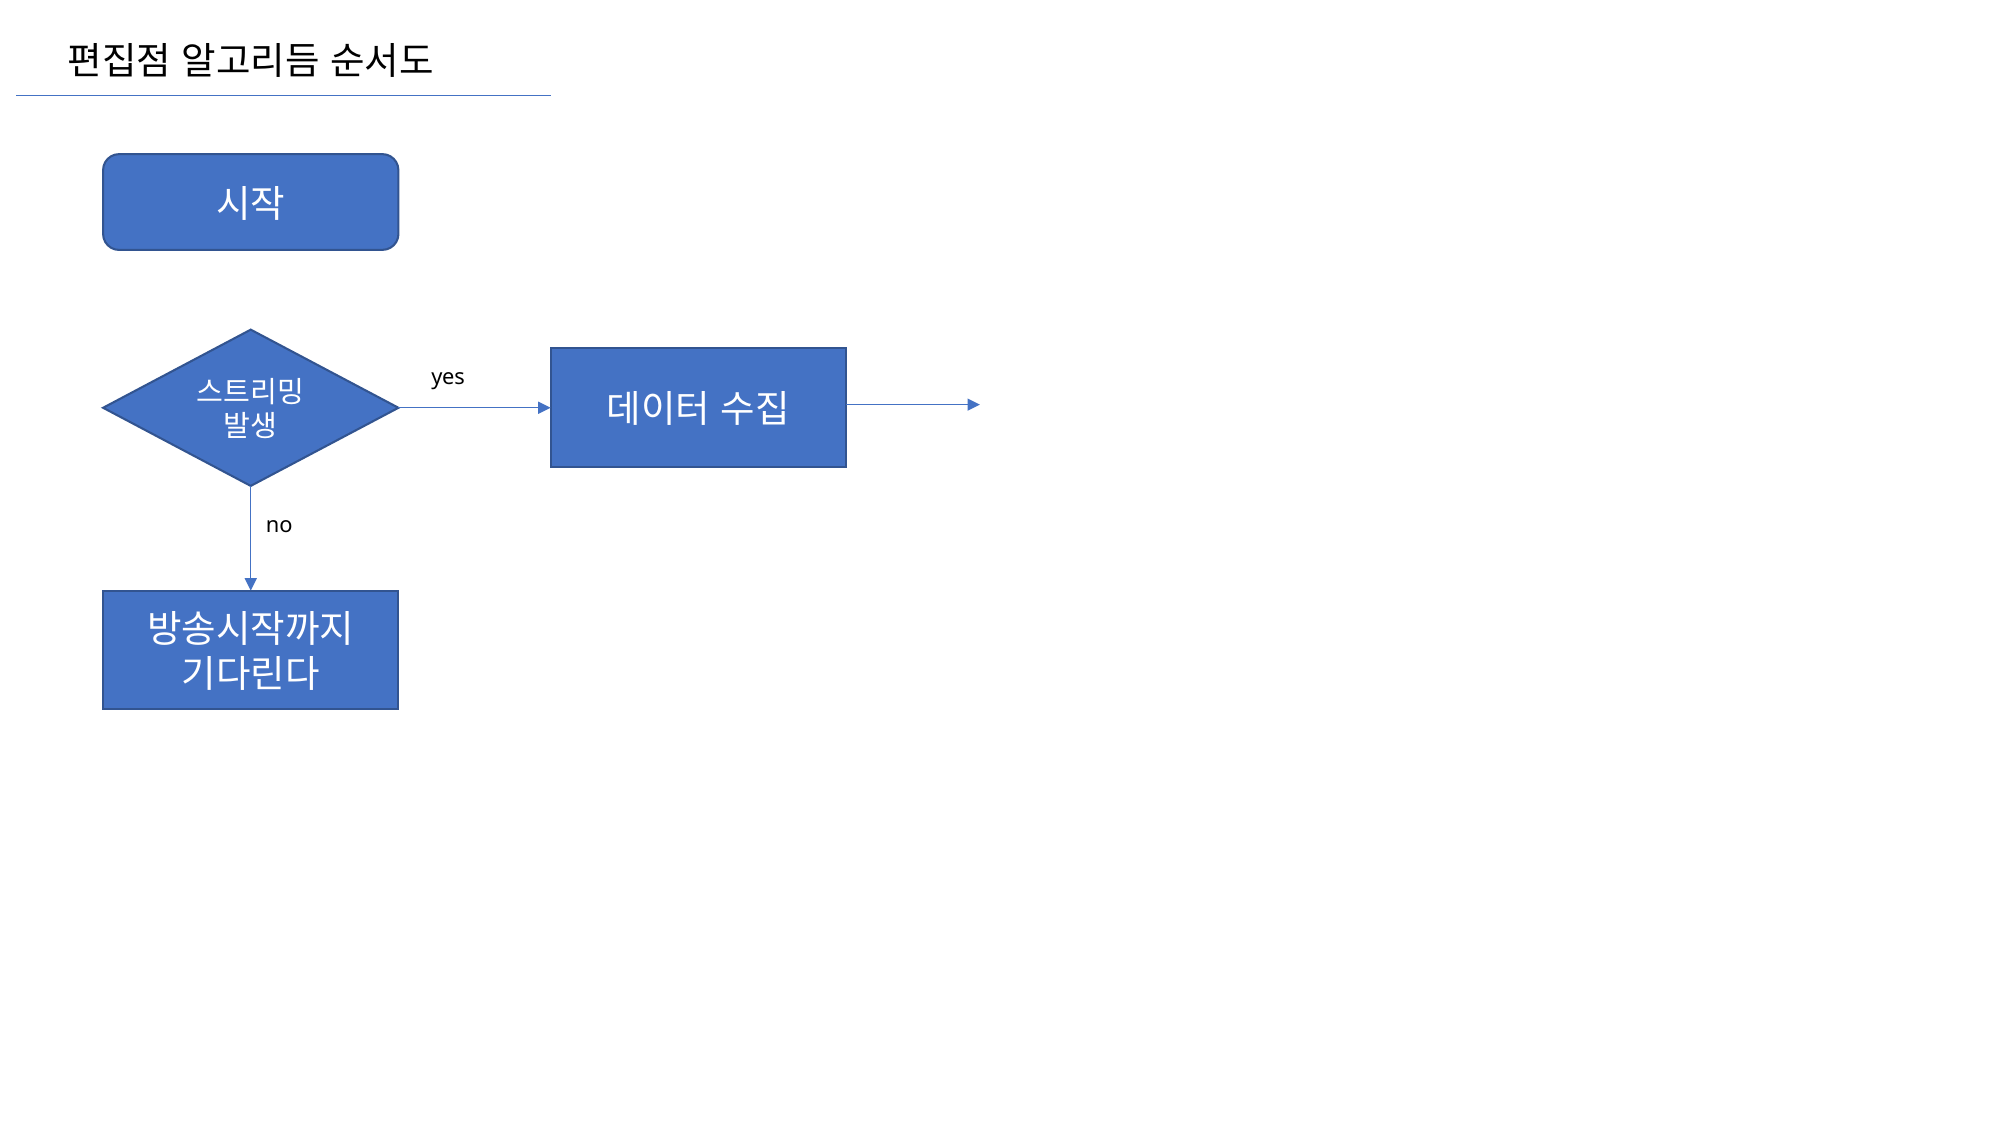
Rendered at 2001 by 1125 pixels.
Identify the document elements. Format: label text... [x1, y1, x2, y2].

text_box 데이터 수집 [550, 347, 847, 468]
text_box 방송시작까지 기다린다 [102, 590, 399, 710]
text_box 편집점 알고리듬 순서도 [53, 29, 449, 90]
text_box 스트리밍 발생 [100, 328, 401, 487]
text_box no [251, 503, 325, 545]
text_box yes [416, 355, 490, 397]
text_box 시작 [102, 153, 400, 251]
